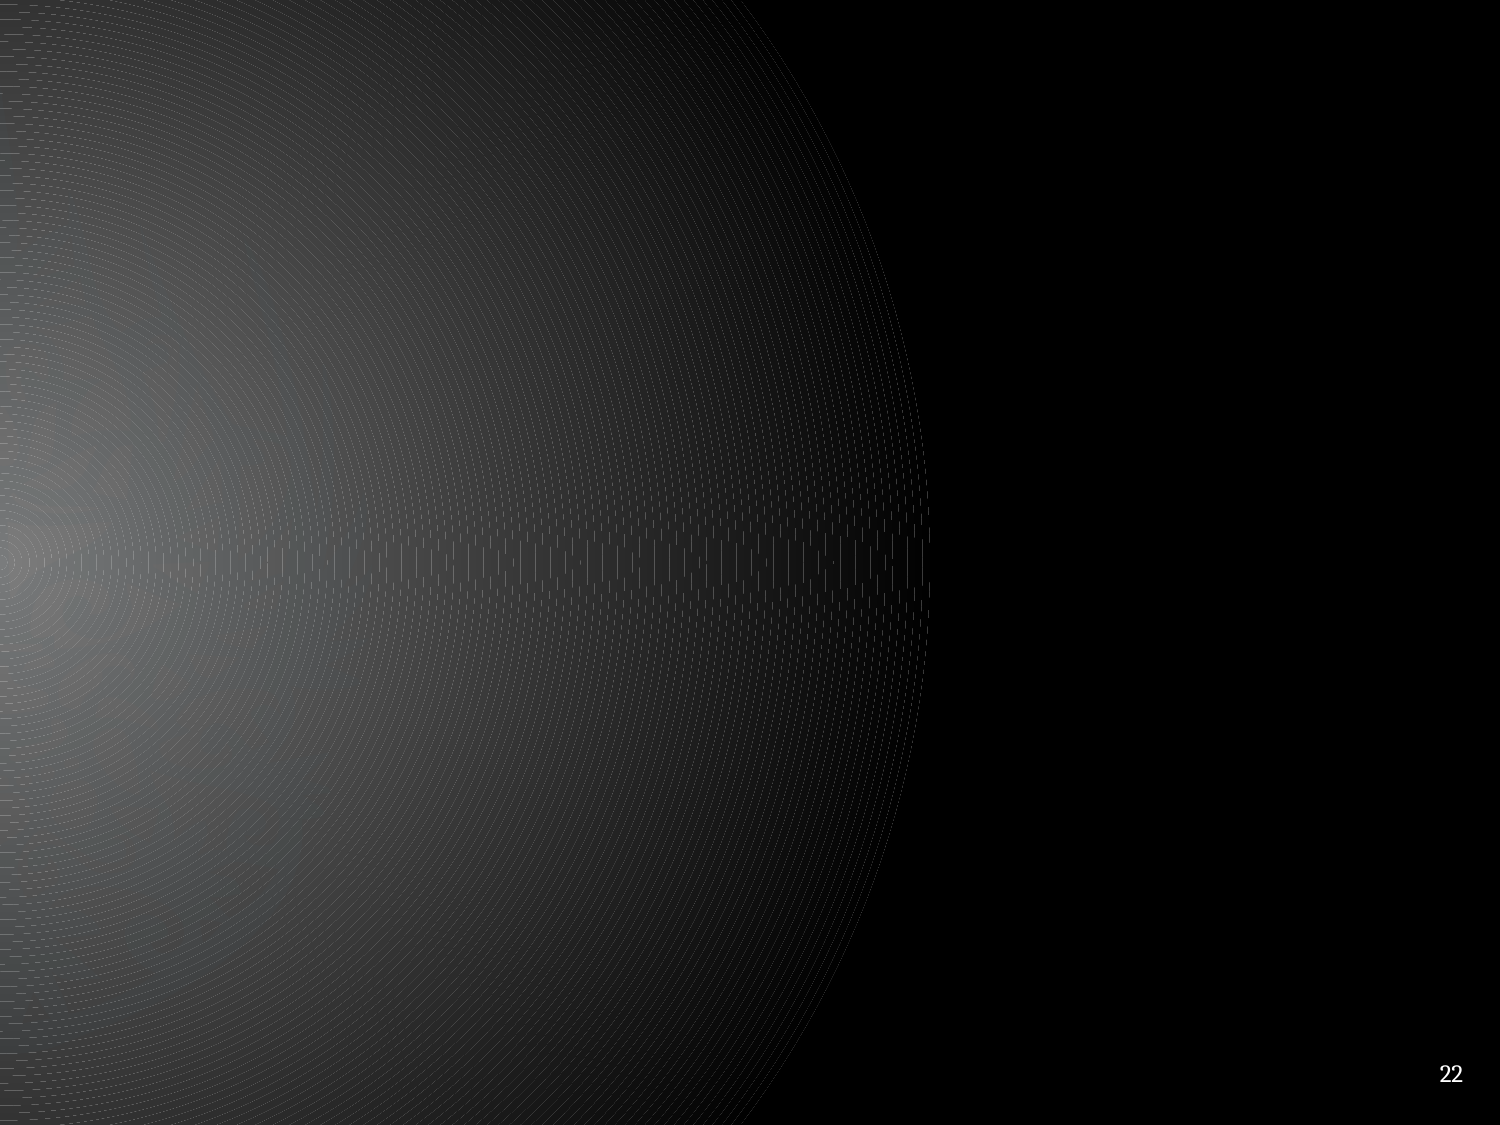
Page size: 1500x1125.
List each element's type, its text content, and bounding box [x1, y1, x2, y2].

list [75, 262, 1425, 1005]
slide_number 22 [1128, 1042, 1478, 1103]
